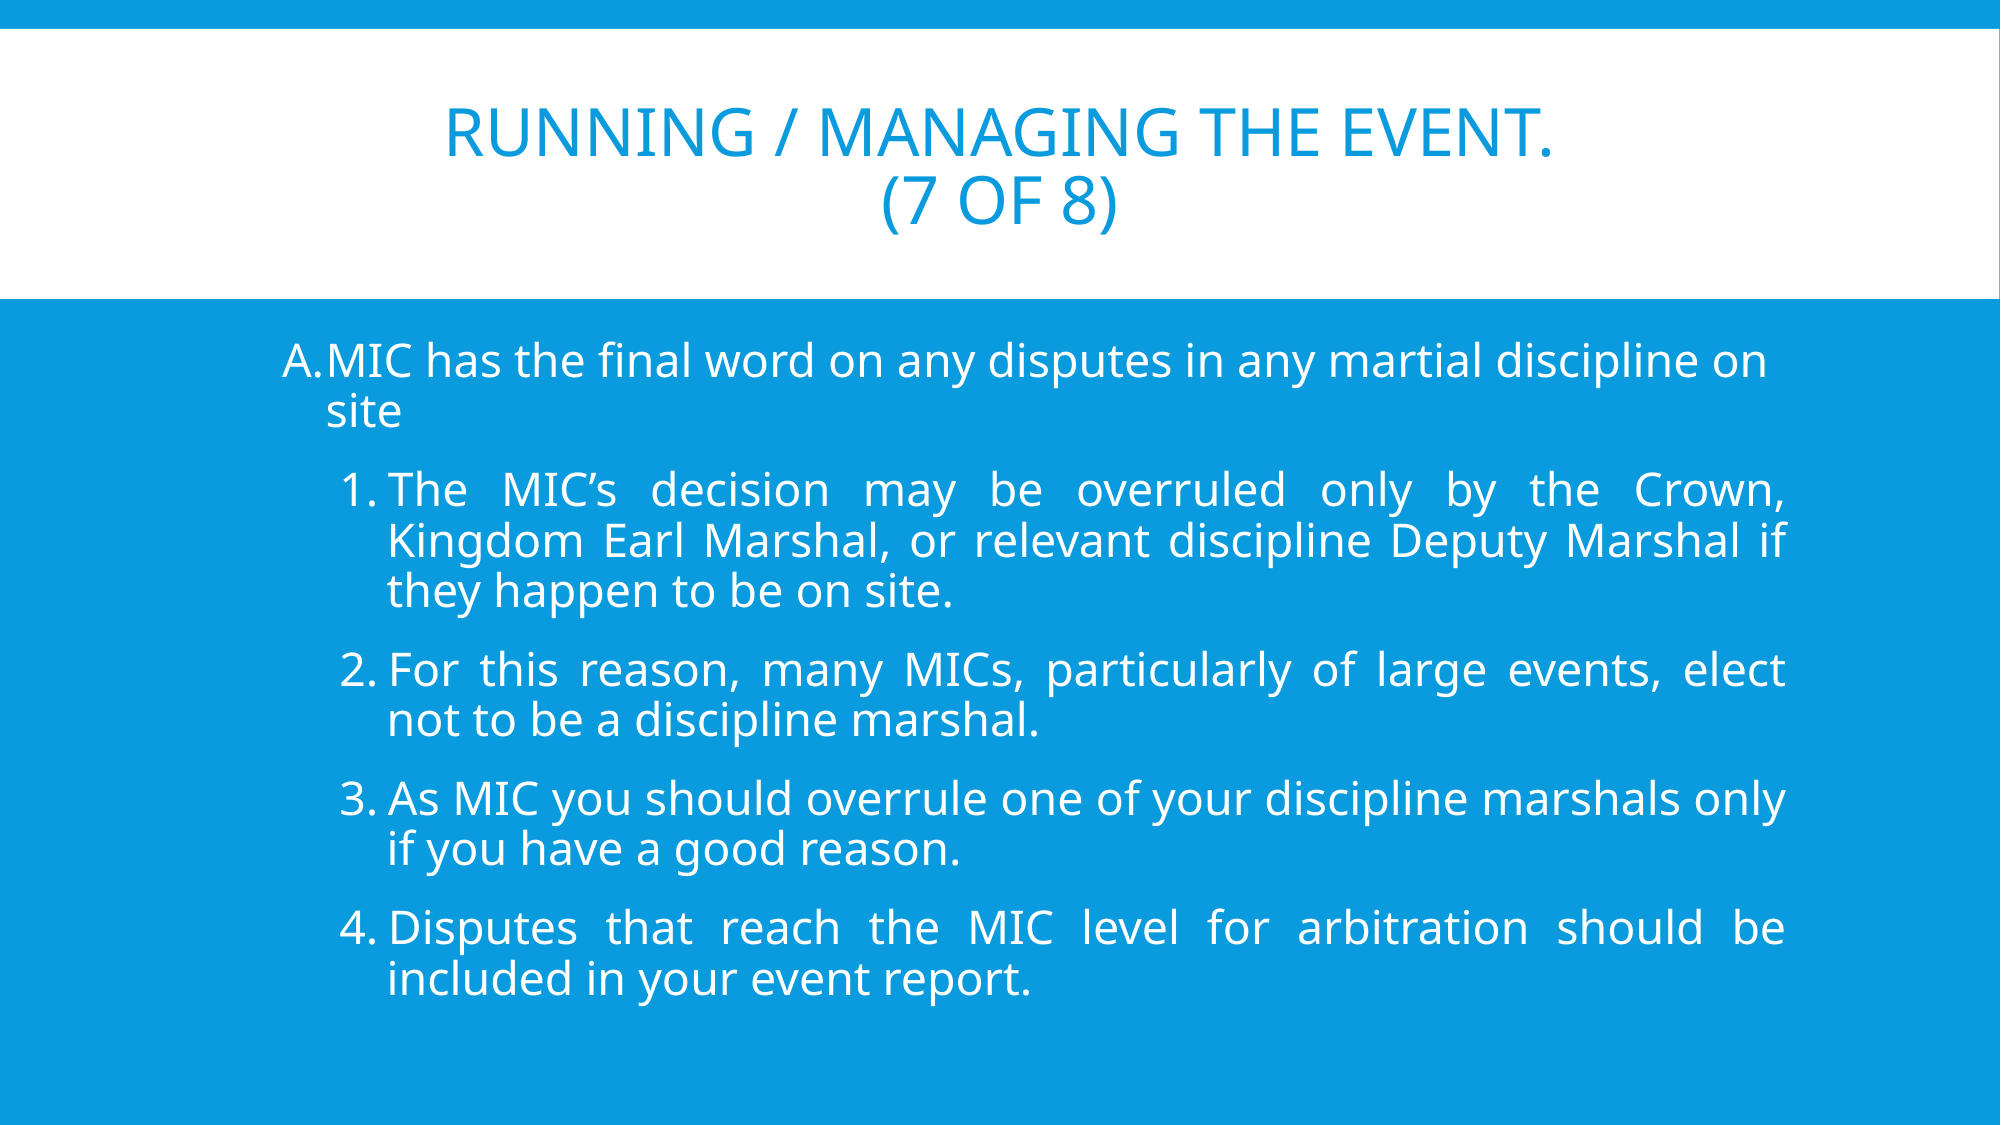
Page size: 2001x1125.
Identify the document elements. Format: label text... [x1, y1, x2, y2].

list MIC has the final word on any disputes in any martial discipline on site The MIC’s decision may be overruled only by the Crown, Kingdom Earl Marshal, or relevant discipline Deputy Marshal if they happen to be on site. For this reason, many MICs, particularly of large events, elect not to be a discipline marshal. As MIC you should overrule one of your discipline marshals only if you have a good reason. Disputes that reach the MIC level for arbitration should be included in your event report. [197, 329, 1803, 1020]
title Running / Managing the Event. (7 of 8) [0, 46, 2000, 295]
